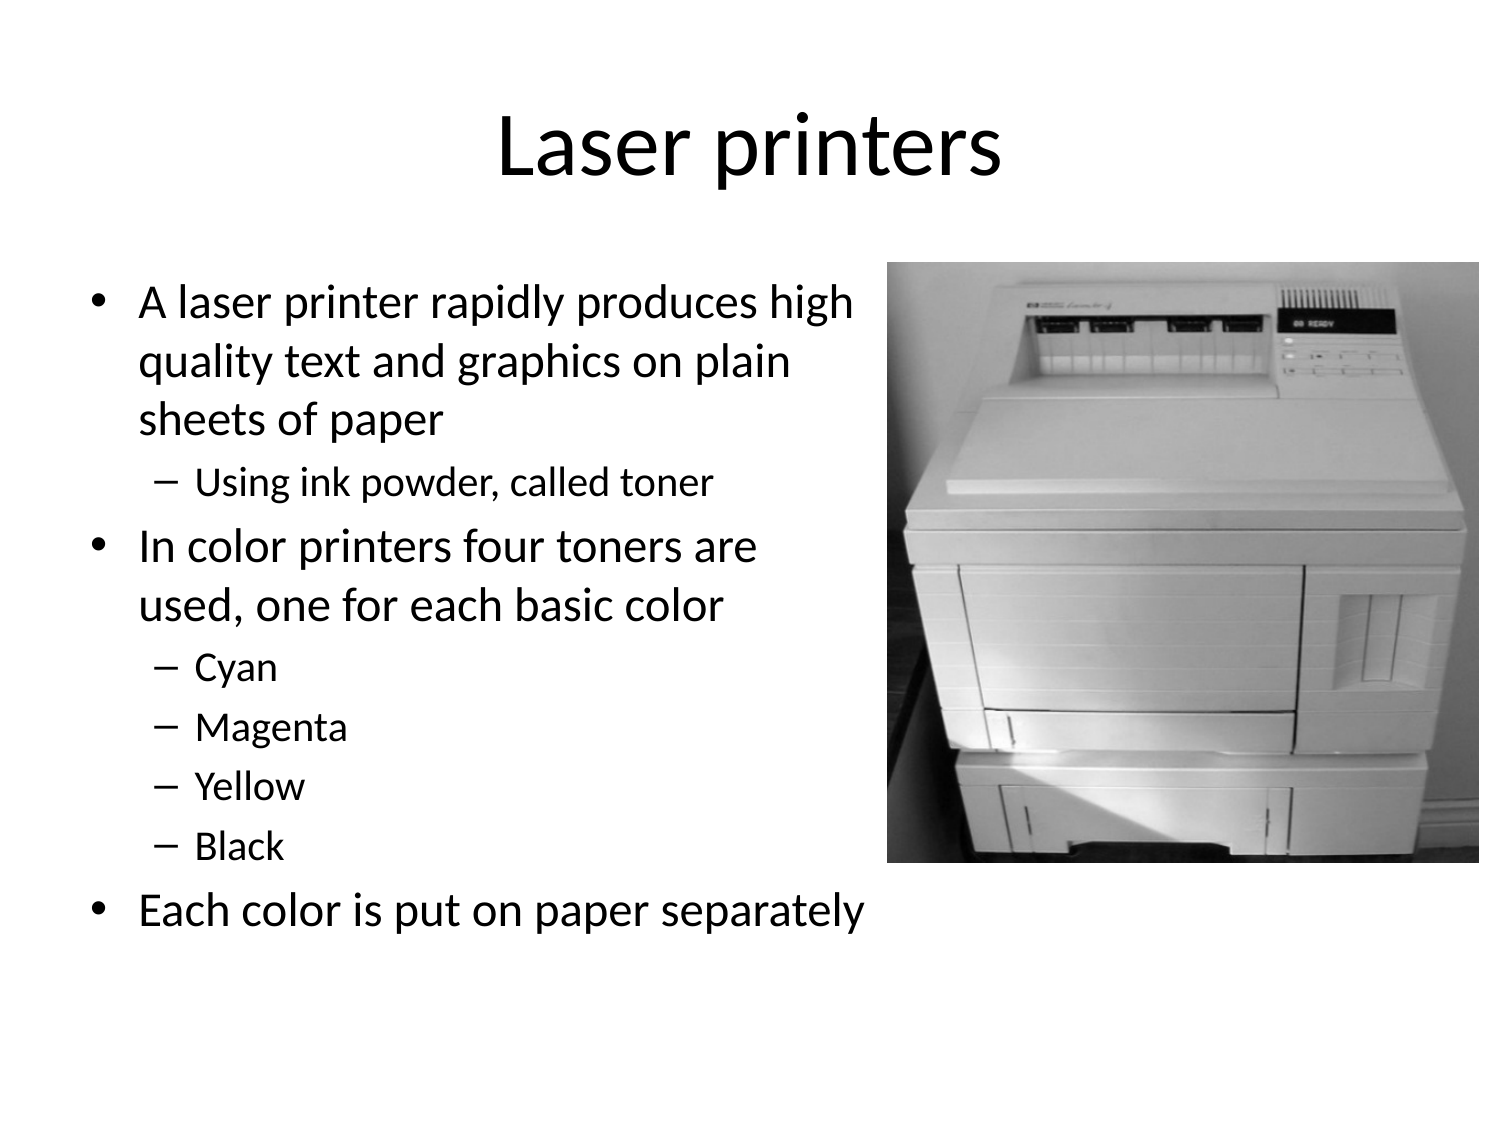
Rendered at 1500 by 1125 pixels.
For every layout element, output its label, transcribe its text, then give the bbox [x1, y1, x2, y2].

list A laser printer rapidly produces high quality text and graphics on plain sheets of paper Using ink powder, called toner In color printers four toners are used, one for each basic color Cyan Magenta Yellow Black Each color is put on paper separately [75, 262, 888, 1000]
picture [887, 262, 1479, 863]
title Laser printers [75, 45, 1425, 233]
